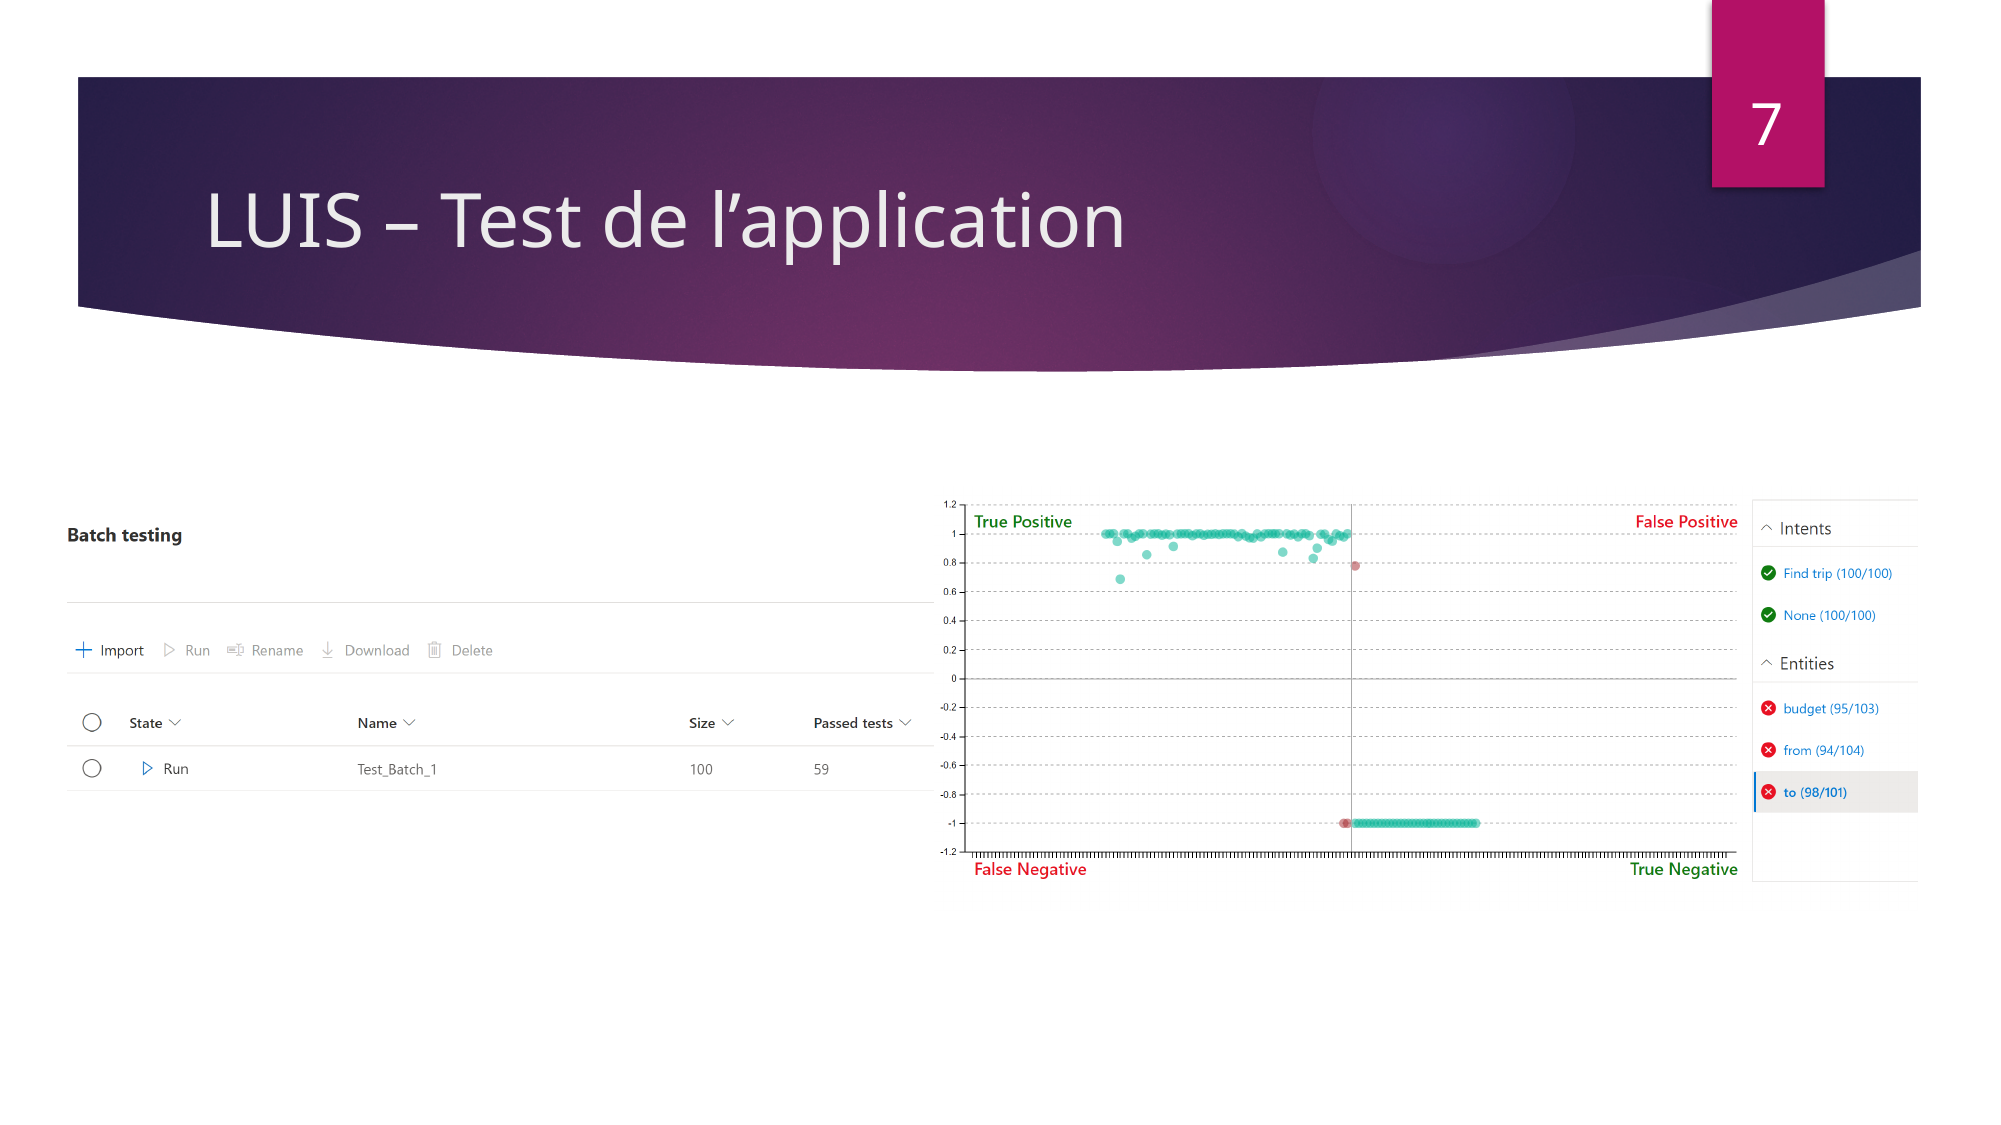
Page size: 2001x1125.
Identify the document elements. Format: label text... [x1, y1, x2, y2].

slide_number 7 [1698, 48, 1836, 175]
title LUIS – Test de l’application [189, 159, 1627, 276]
picture [57, 485, 1918, 911]
